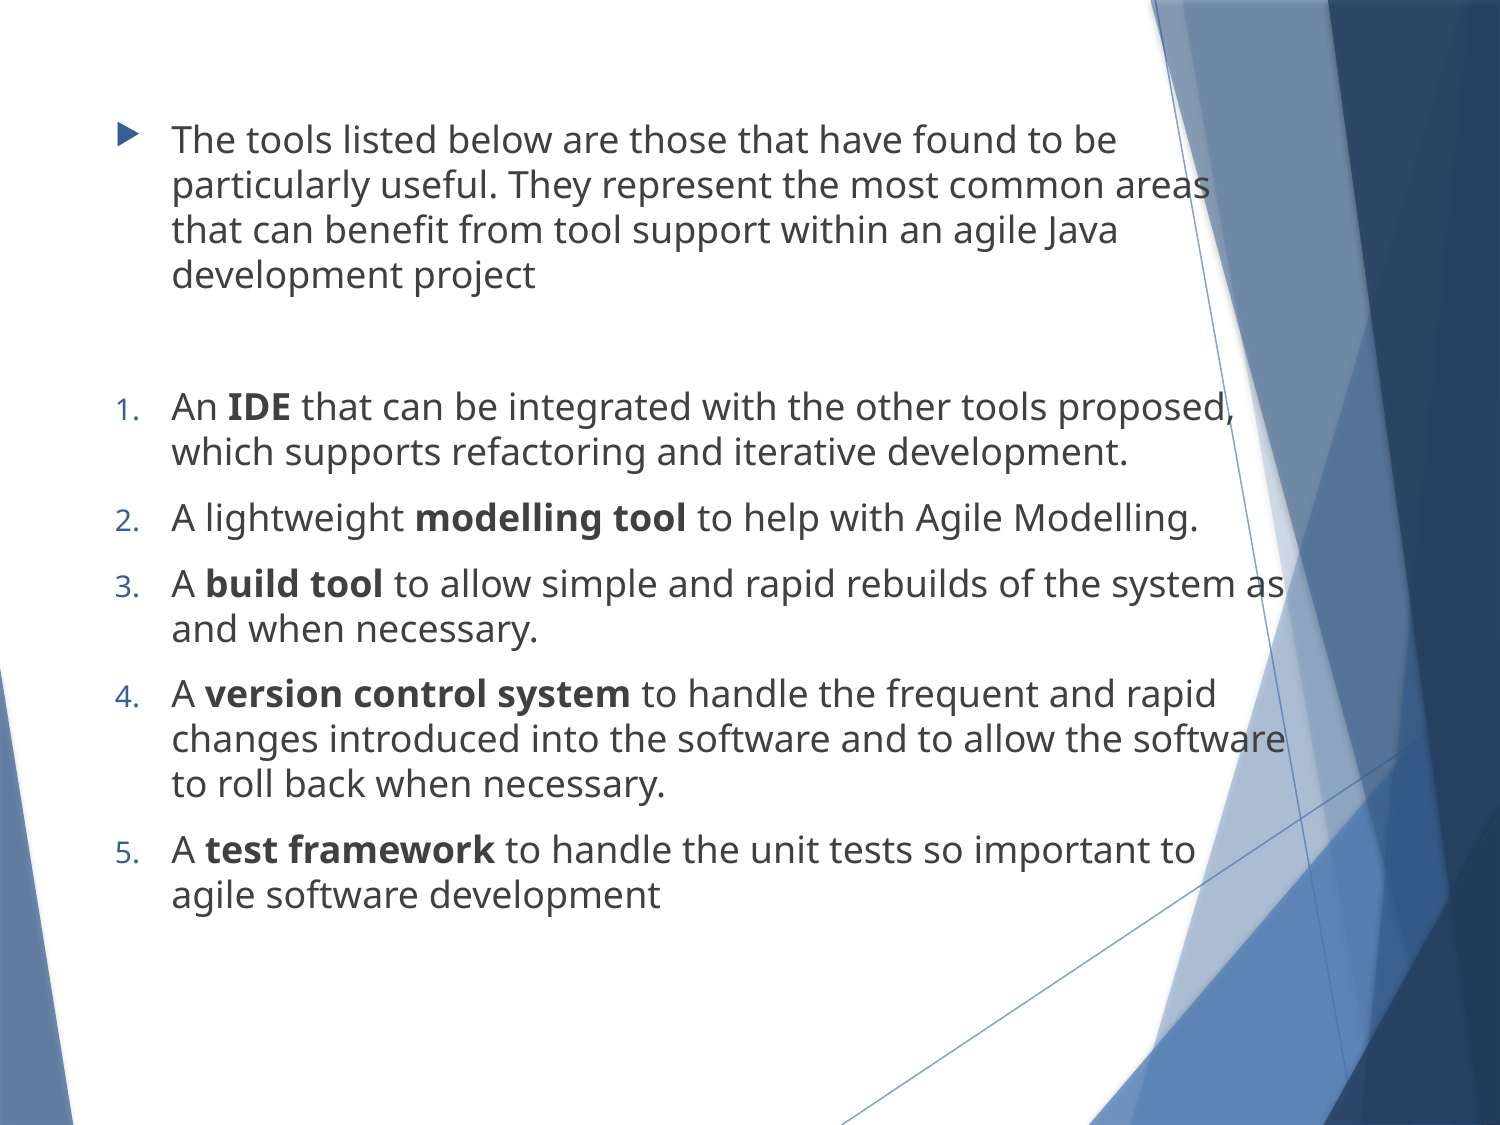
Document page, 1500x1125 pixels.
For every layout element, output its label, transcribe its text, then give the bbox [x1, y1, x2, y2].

list The tools listed below are those that have found to be particularly useful. They represent the most common areas that can benefit from tool support within an agile Java development project An IDE that can be integrated with the other tools proposed, which supports refactoring and iterative development. A lightweight modelling tool to help with Agile Modelling. A build tool to allow simple and rapid rebuilds of the system as and when necessary. A version control system to handle the frequent and rapid changes introduced into the software and to allow the software to roll back when necessary. A test framework to handle the unit tests so important to agile software development [99, 42, 1306, 1083]
